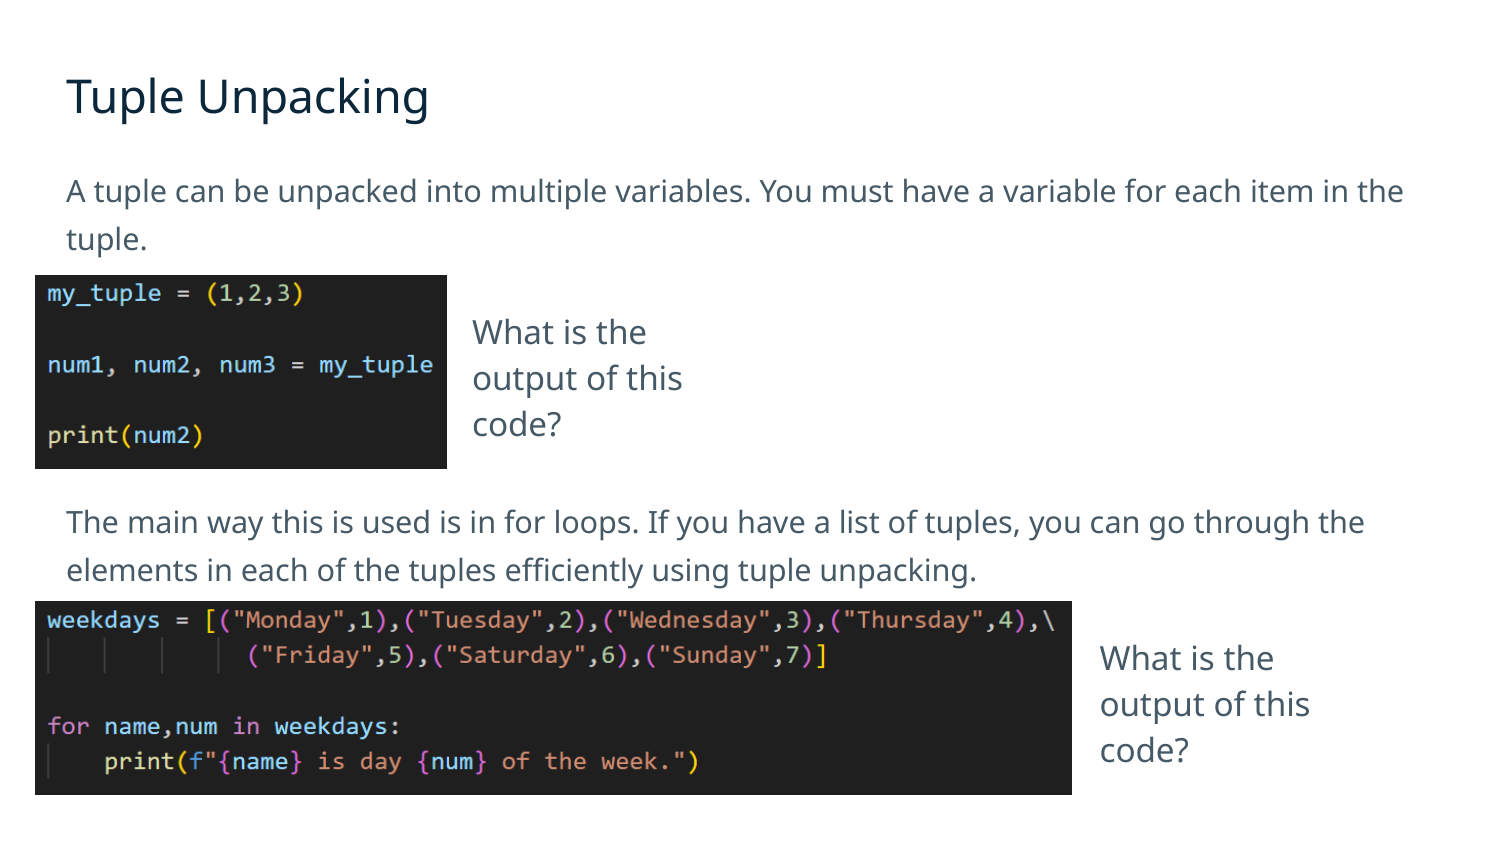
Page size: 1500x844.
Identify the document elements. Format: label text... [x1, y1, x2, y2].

picture [35, 601, 1073, 795]
text_box What is the output of this code? [457, 290, 758, 458]
picture [35, 275, 447, 469]
title Tuple Unpacking [51, 48, 1449, 143]
text_box What is the output of this code? [1084, 616, 1381, 784]
list A tuple can be unpacked into multiple variables. You must have a variable for each item in the tuple. The main way this is used is in for loops. If you have a list of tuples, you can go through the elements in each of the tuples efficiently using tuple unpacking. [51, 149, 1449, 612]
